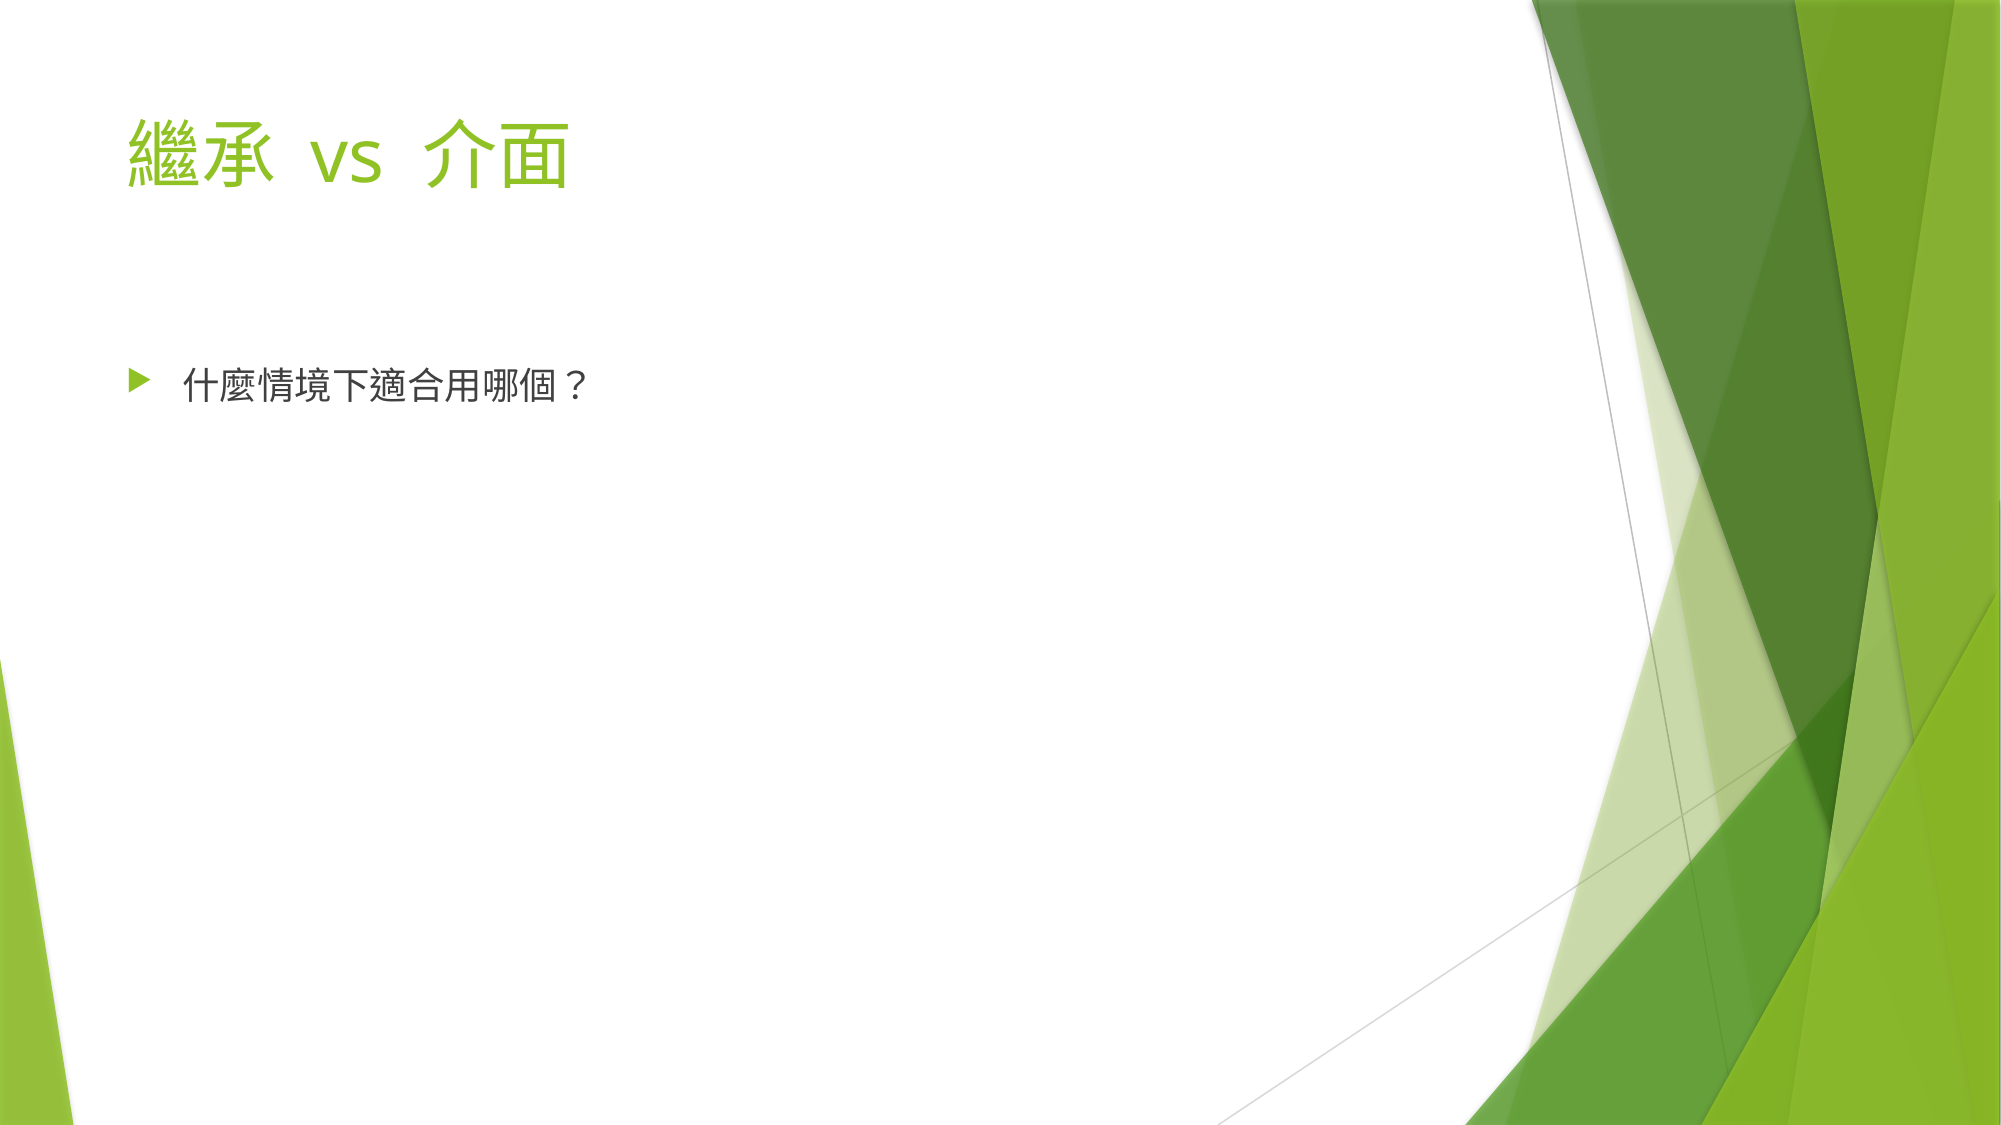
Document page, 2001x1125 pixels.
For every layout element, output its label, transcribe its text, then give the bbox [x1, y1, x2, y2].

list 什麼情境下適合用哪個？ [111, 354, 1522, 992]
title 繼承 vs 介面 [111, 99, 1522, 317]
